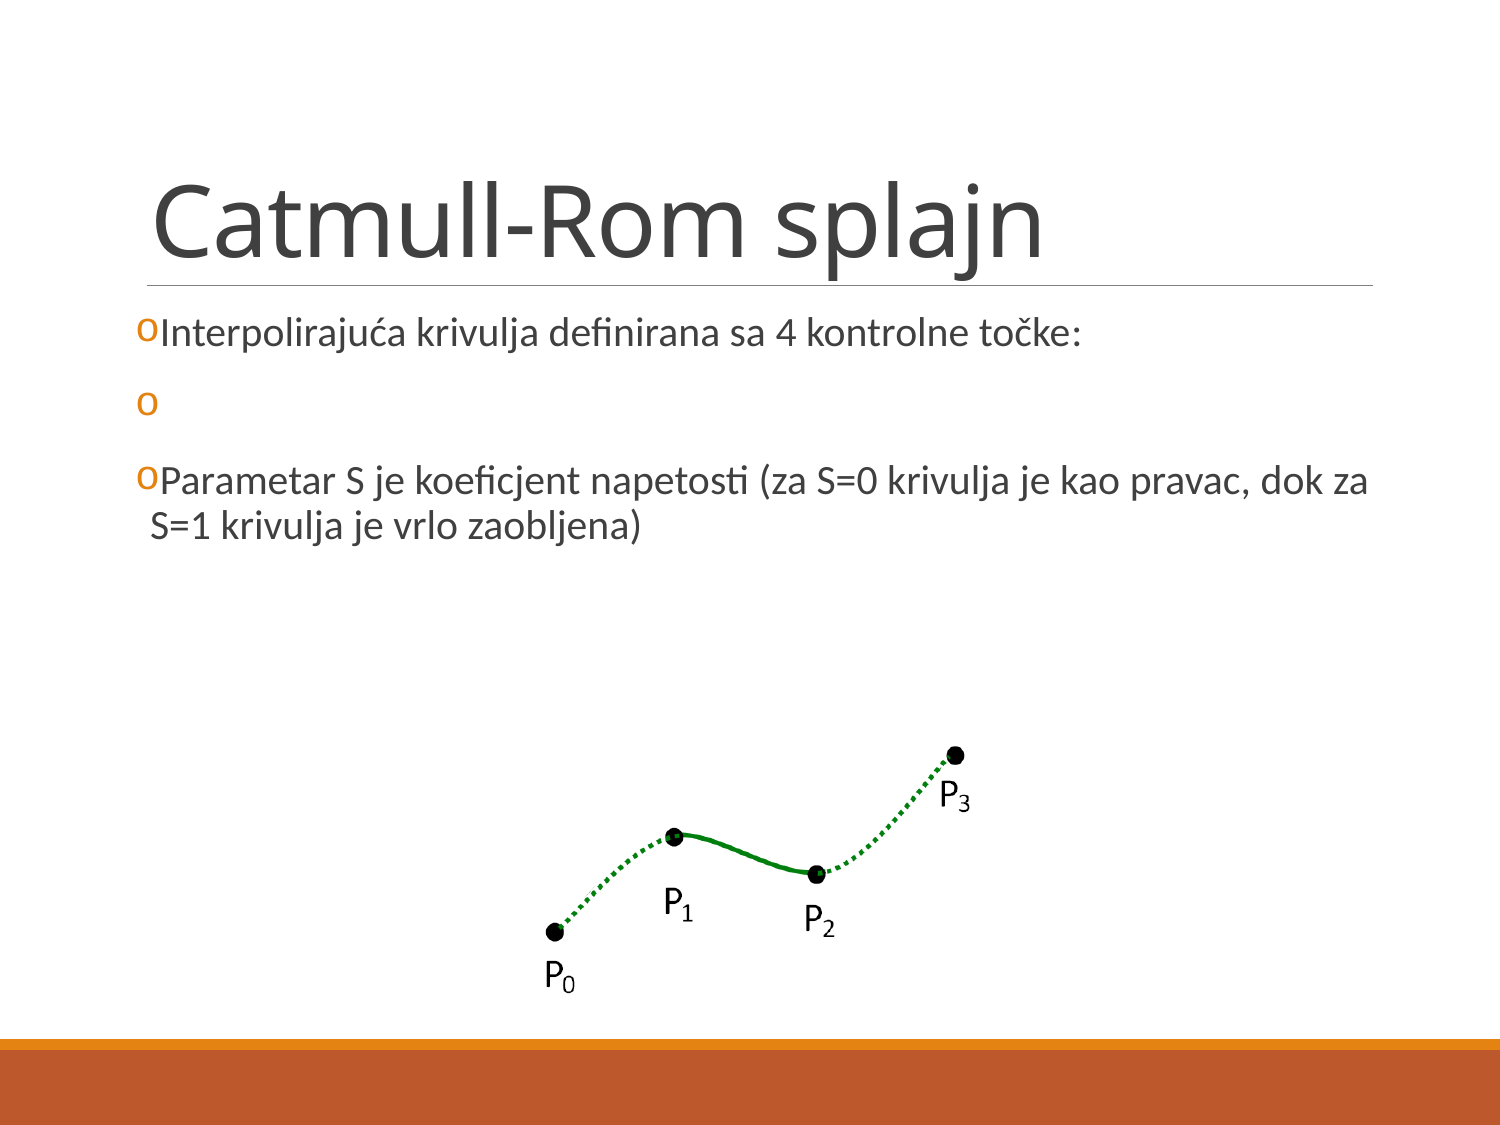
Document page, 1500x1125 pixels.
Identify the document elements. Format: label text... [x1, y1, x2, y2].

title Catmull-Rom splajn [135, 47, 1373, 285]
picture [500, 718, 1000, 1014]
